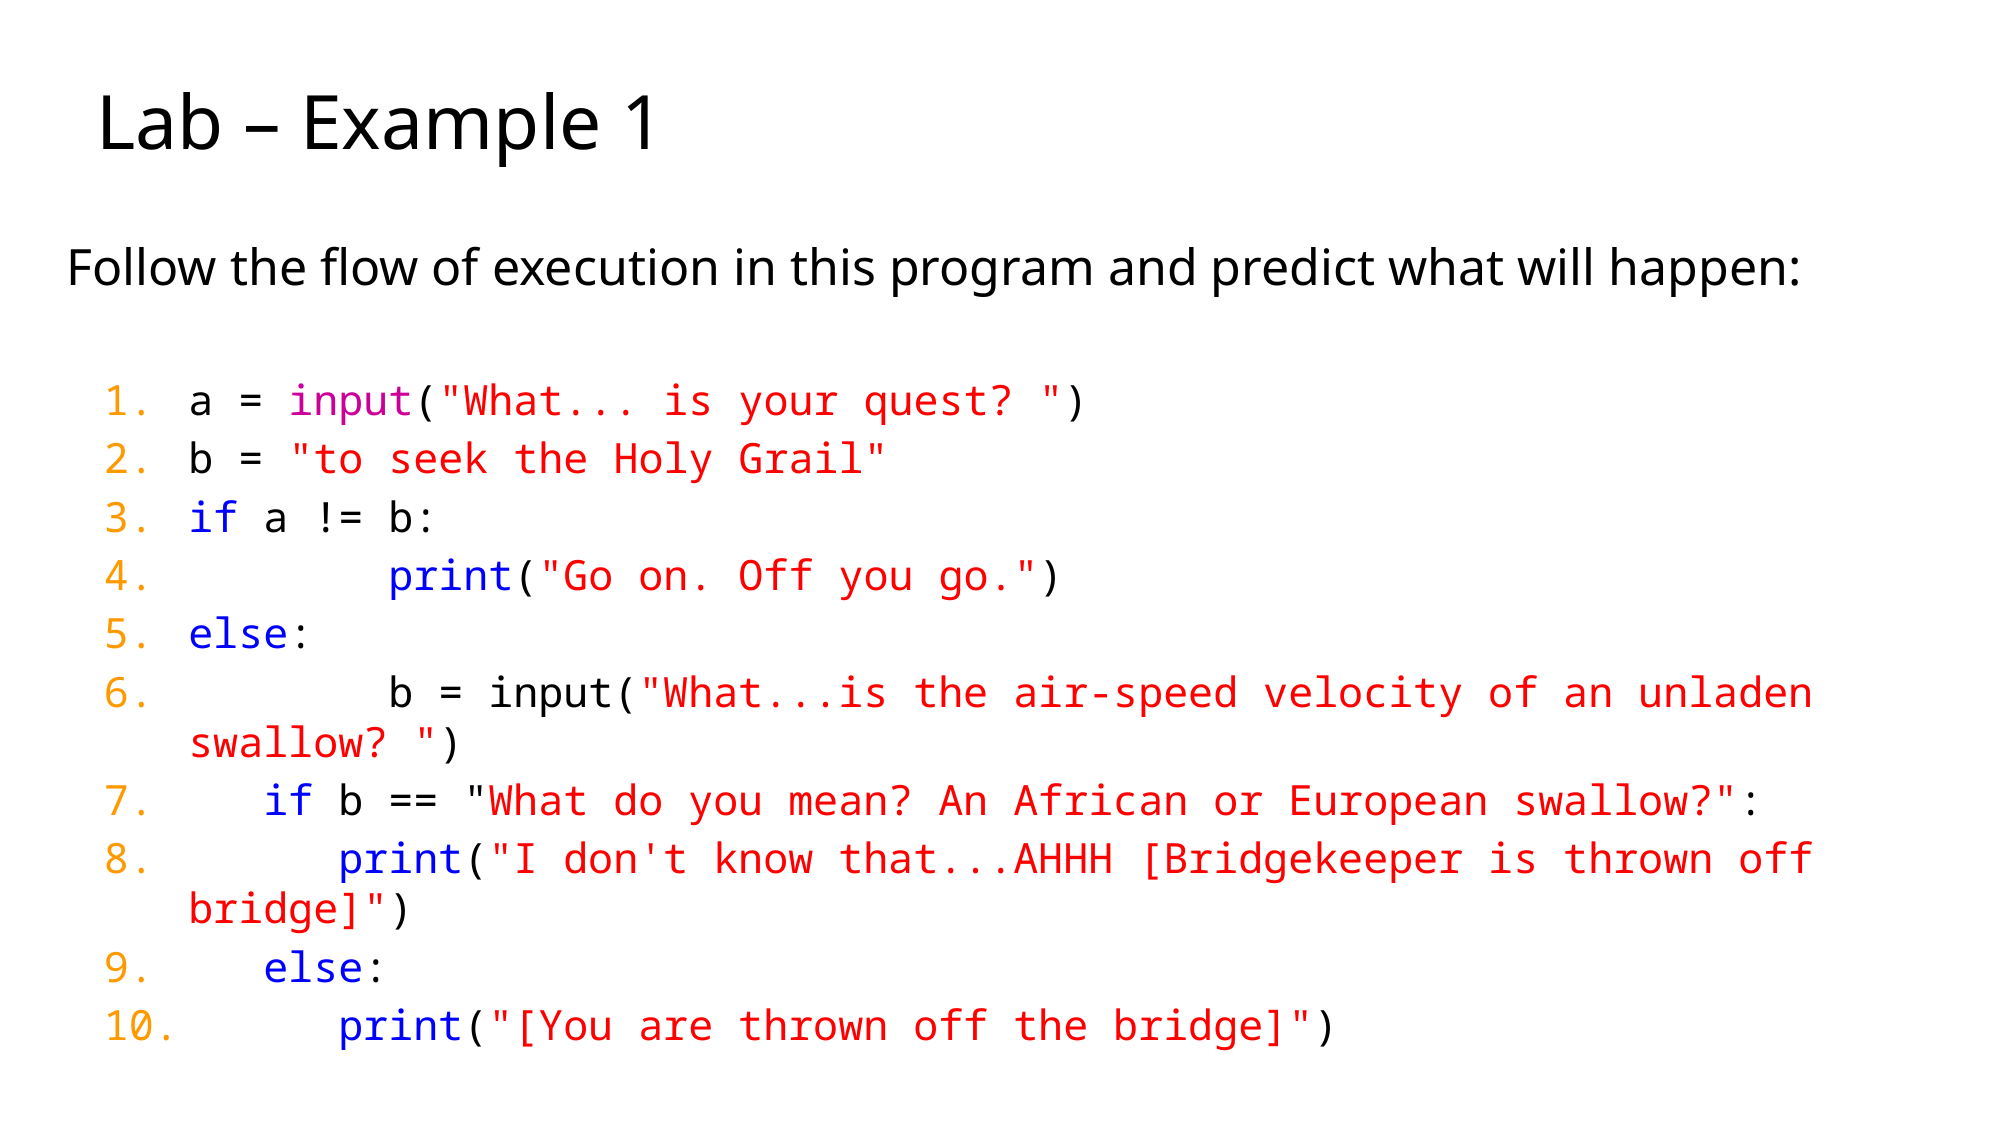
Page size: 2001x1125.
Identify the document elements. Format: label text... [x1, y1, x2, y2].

title Lab – Example 1 [96, 75, 1904, 235]
list Follow the flow of execution in this program and predict what will happen: a = input("What... is your quest? ") b = "to seek the Holy Grail" if a != b: print("Go on. Off you go.") else: b = input("What...is the air-speed velocity of an unladen swallow? ") if b == "What do you mean? An African or European swallow?": print("I don't know that...AHHH [Bridgekeeper is thrown off bridge]") else: print("[You are thrown off the bridge]") [66, 235, 1938, 1049]
